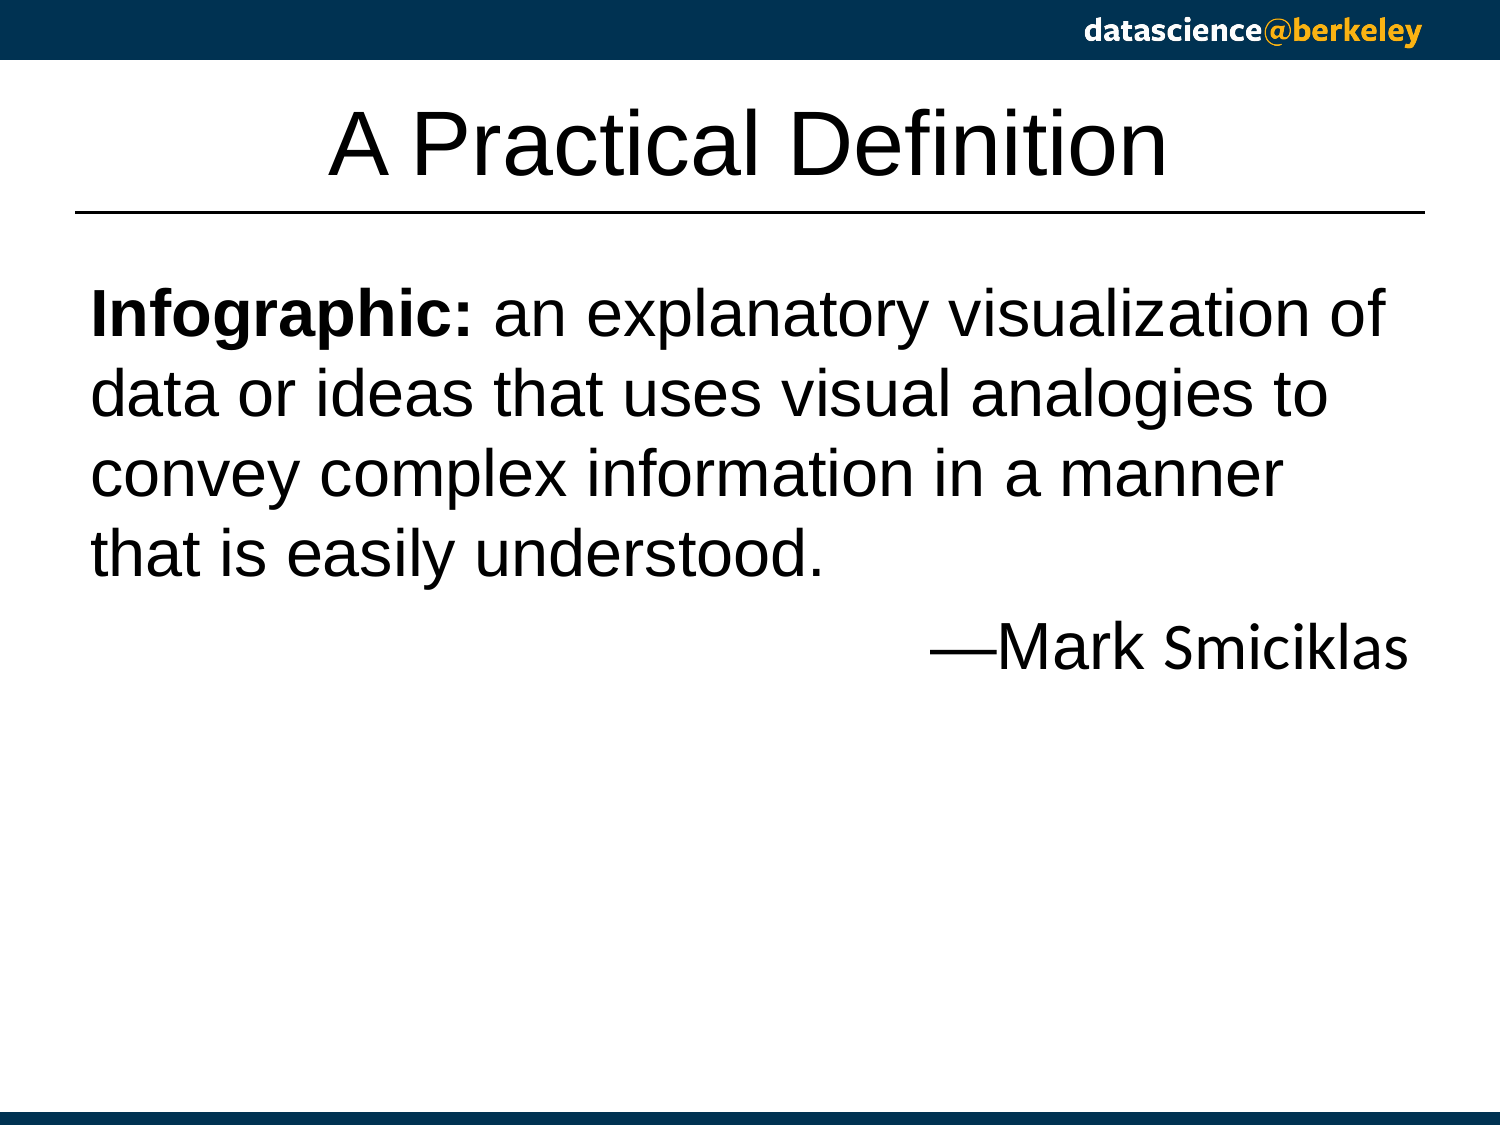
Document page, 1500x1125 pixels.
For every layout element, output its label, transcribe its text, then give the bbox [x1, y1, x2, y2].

list Infographic: an explanatory visualization of data or ideas that uses visual analogies to convey complex information in a manner that is easily understood. —Mark Smiciklas [75, 262, 1425, 1005]
title A Practical Definition [75, 45, 1425, 233]
picture [1079, 10, 1431, 52]
